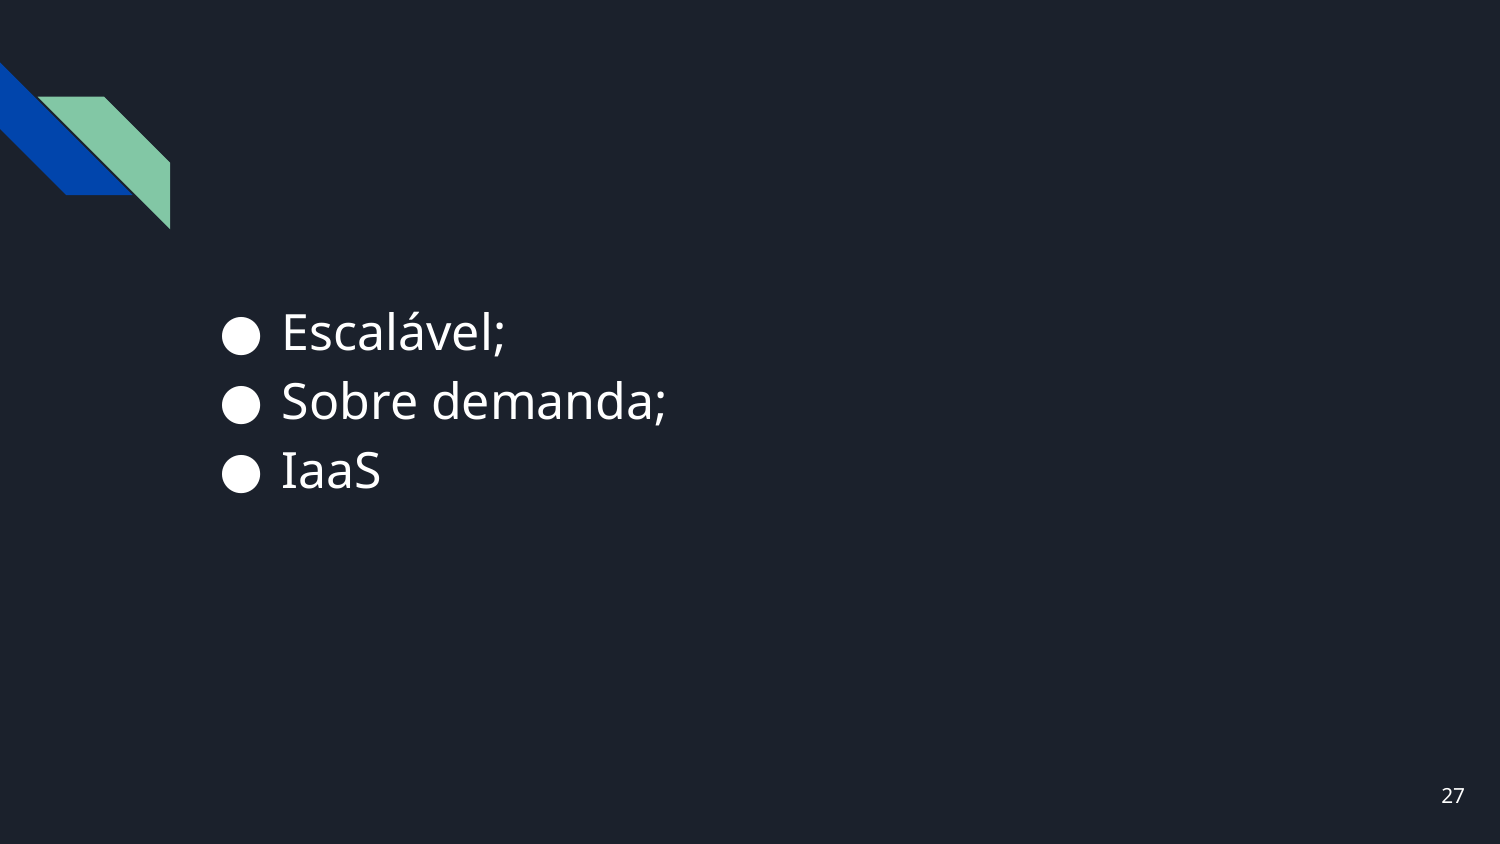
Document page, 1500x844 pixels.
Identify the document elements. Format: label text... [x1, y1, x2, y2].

slide_number ‹#› [1389, 764, 1480, 830]
list Escalável; Sobre demanda; IaaS [191, 207, 1347, 685]
